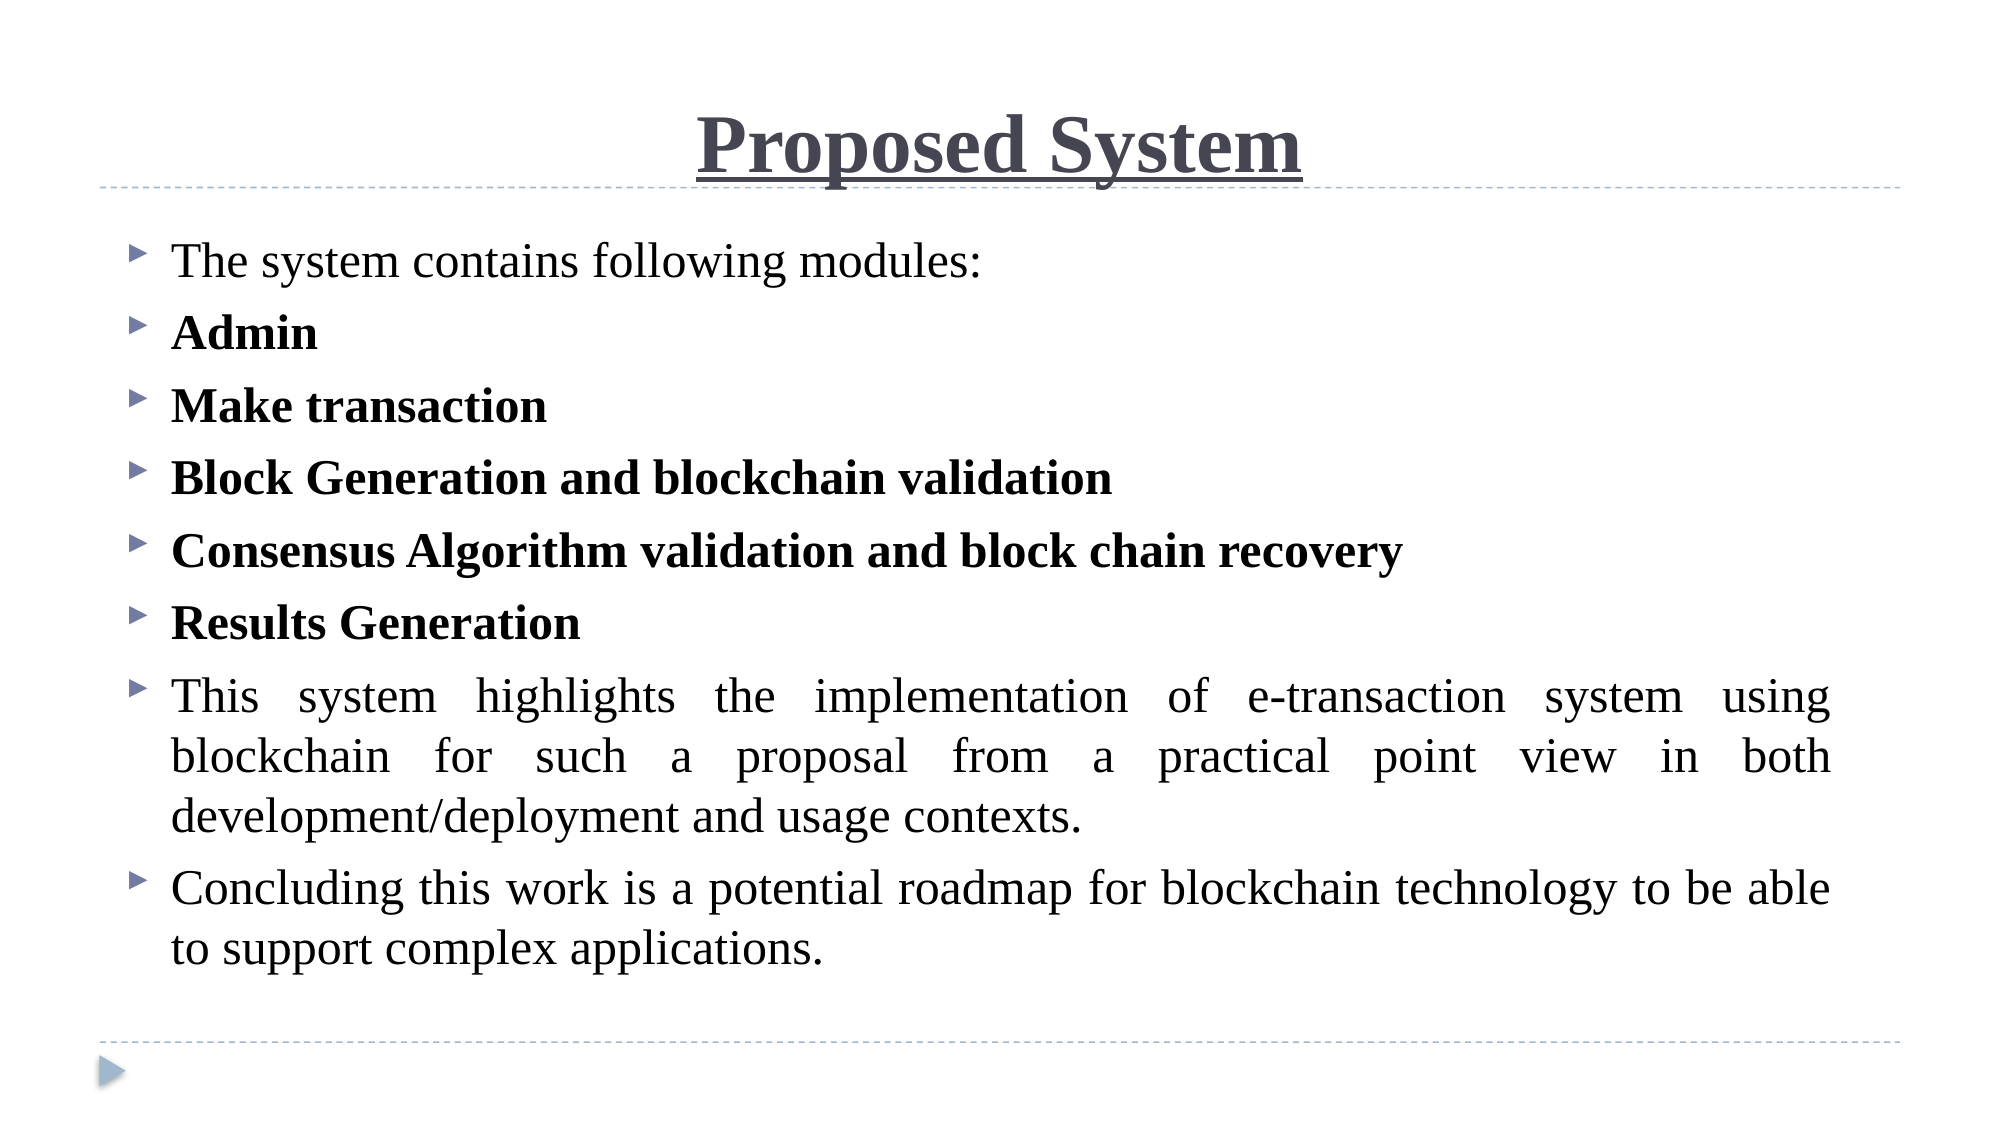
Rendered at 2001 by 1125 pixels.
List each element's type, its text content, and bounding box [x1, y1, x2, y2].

list The system contains following modules: Admin Make transaction Block Generation and blockchain validation Consensus Algorithm validation and block chain recovery Results Generation This system highlights the implementation of e-transaction system using blockchain for such a proposal from a practical point view in both development/deployment and usage contexts. Concluding this work is a potential roadmap for blockchain technology to be able to support complex applications. [111, 219, 1848, 992]
title Proposed System [99, 34, 1900, 198]
